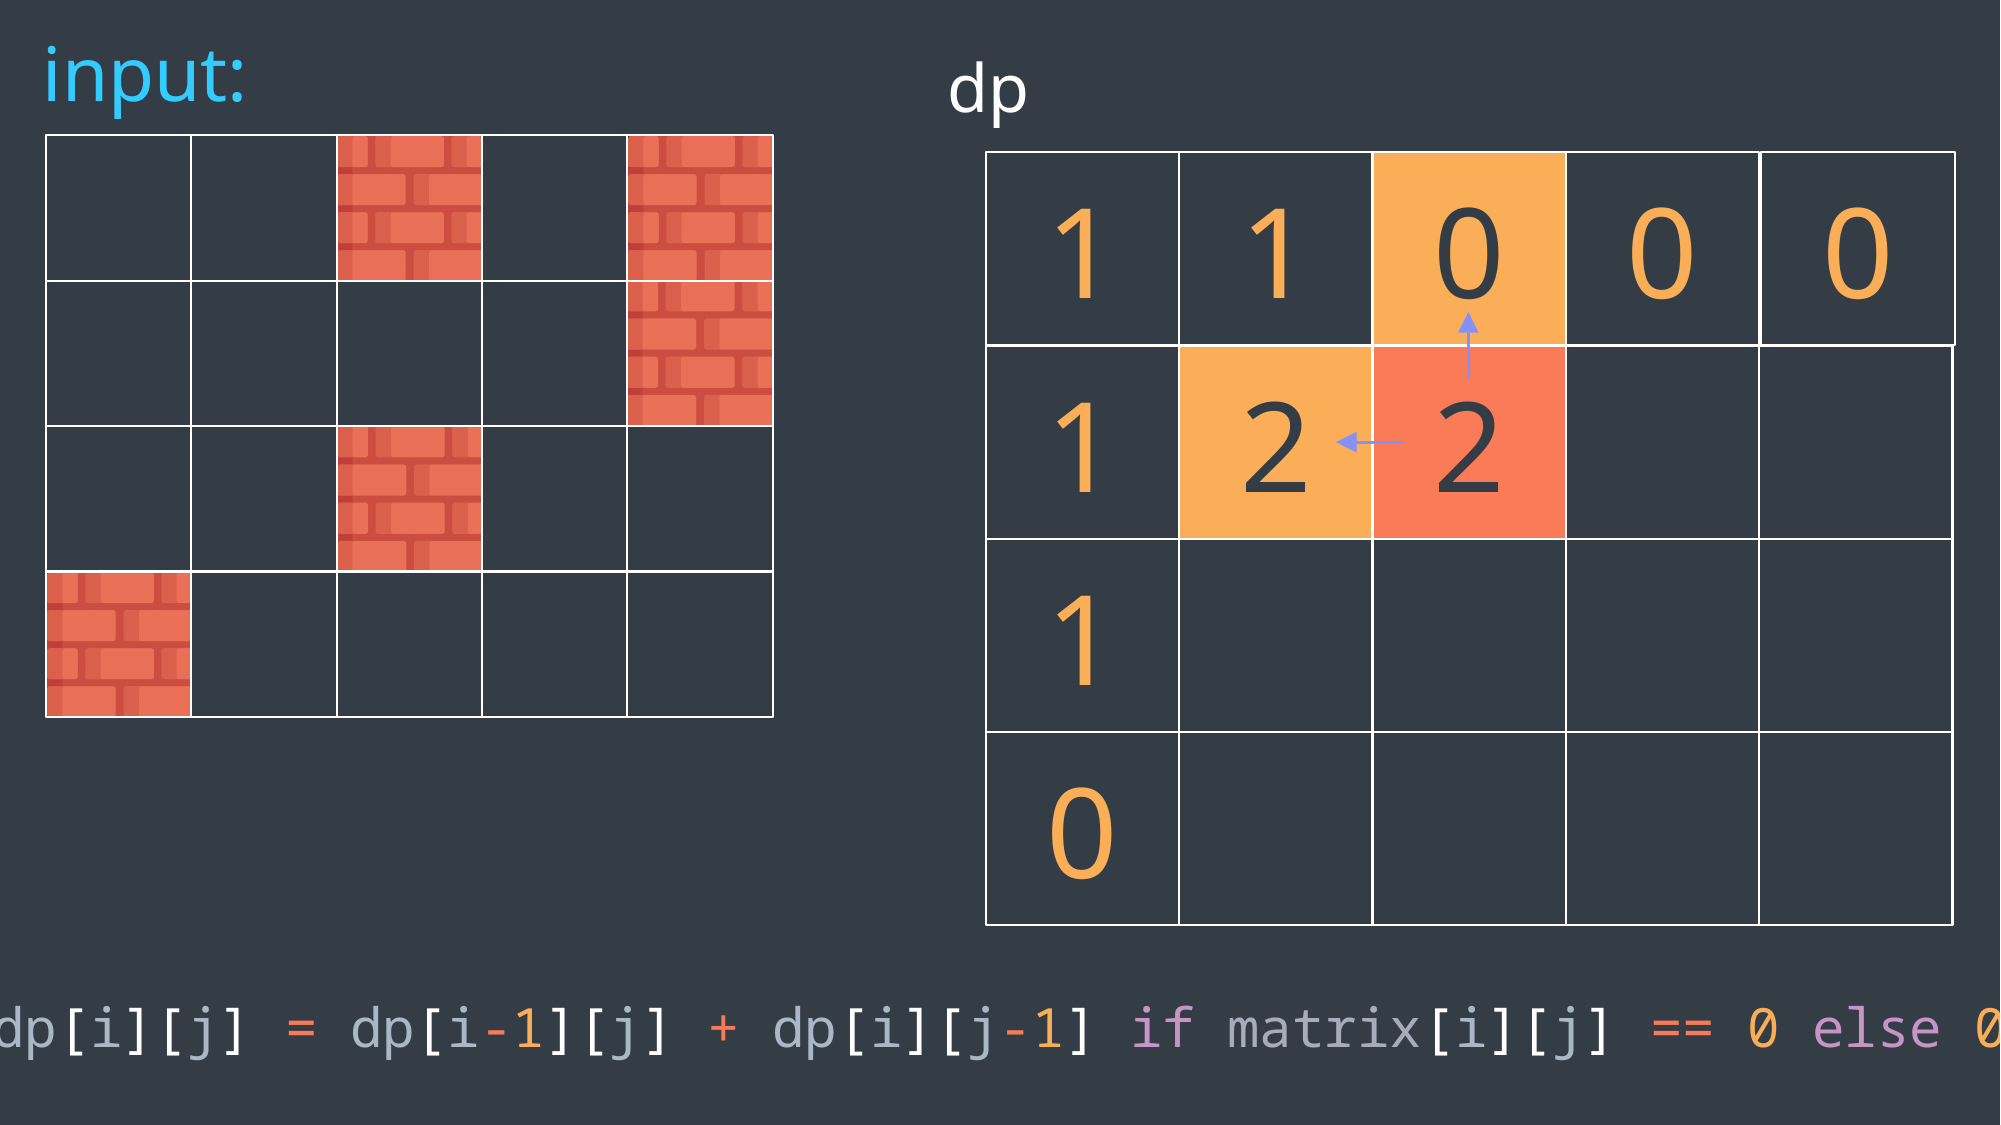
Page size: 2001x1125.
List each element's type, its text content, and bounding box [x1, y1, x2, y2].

text_box [1565, 538, 1759, 732]
text_box dp[i][j] = dp[i-1][j] + dp[i][j-1] if matrix[i][j] == 0 else 0 [0, 985, 2000, 1066]
text_box [45, 426, 191, 571]
picture [47, 572, 192, 717]
text_box [191, 571, 336, 717]
text_box 0 [985, 732, 1179, 926]
text_box [191, 135, 336, 280]
text_box [191, 280, 336, 426]
text_box [482, 280, 627, 426]
text_box [1759, 732, 1953, 926]
text_box [45, 135, 191, 280]
text_box [1179, 732, 1372, 926]
text_box [1759, 345, 1953, 538]
text_box [1565, 732, 1759, 926]
text_box 0 [1761, 152, 1955, 346]
text_box [627, 571, 773, 717]
text_box [191, 426, 336, 571]
text_box [1179, 538, 1372, 732]
text_box 1 [985, 345, 1179, 538]
text_box input: [28, 18, 547, 124]
text_box 1 [985, 152, 1179, 345]
text_box [336, 571, 482, 717]
text_box 0 [1372, 152, 1565, 345]
text_box [1372, 732, 1565, 926]
text_box 0 [1565, 152, 1760, 345]
text_box [482, 571, 627, 717]
text_box 1 [985, 538, 1179, 732]
text_box [627, 426, 773, 571]
text_box 1 [1179, 152, 1372, 345]
picture [337, 136, 482, 281]
text_box [1759, 538, 1953, 732]
text_box 2 [1372, 345, 1565, 538]
text_box [336, 280, 482, 426]
text_box [45, 280, 191, 426]
text_box [483, 426, 627, 571]
text_box [482, 135, 627, 280]
text_box [1372, 538, 1565, 732]
text_box [1565, 345, 1759, 538]
text_box 2 [1179, 345, 1372, 538]
picture [627, 136, 773, 426]
text_box dp [912, 38, 1045, 134]
picture [337, 426, 483, 572]
